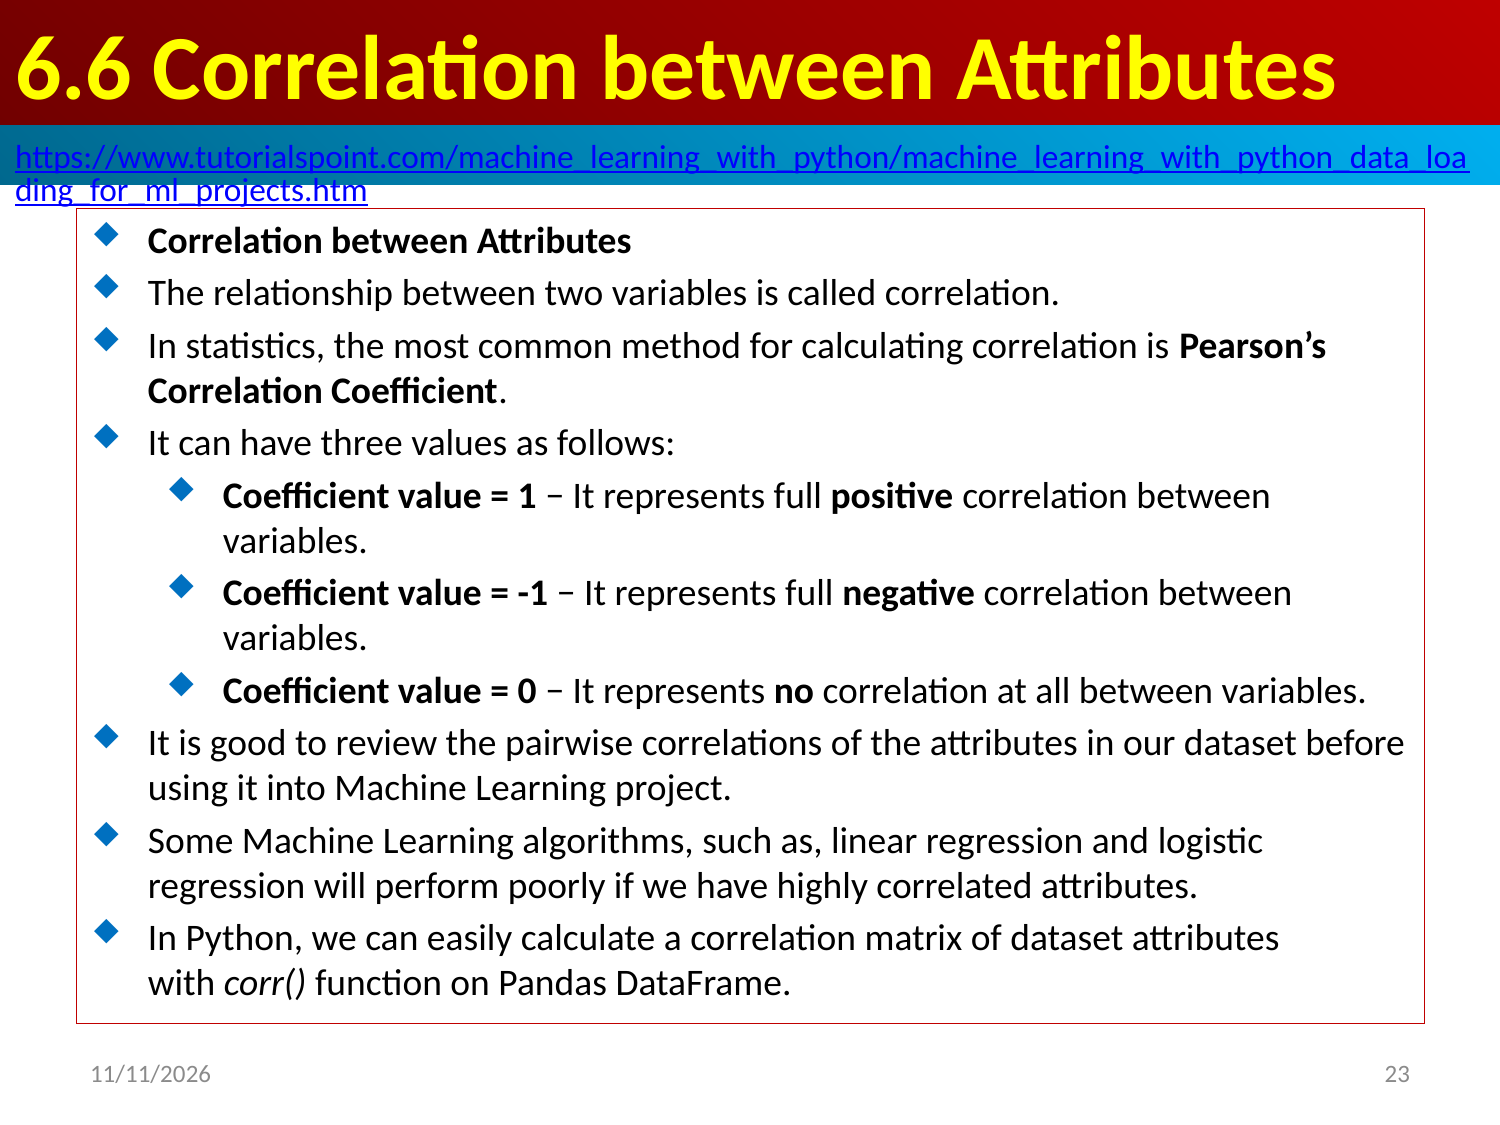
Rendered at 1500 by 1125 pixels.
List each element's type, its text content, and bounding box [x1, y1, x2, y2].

slide_number 23 [1074, 1042, 1425, 1103]
subtitle Correlation between Attributes The relationship between two variables is called correlation. In statistics, the most common method for calculating correlation is Pearson’s Correlation Coefficient. It can have three values as follows: Coefficient value = 1 − It represents full positive correlation between variables. Coefficient value = -1 − It represents full negative correlation between variables. Coefficient value = 0 − It represents no correlation at all between variables. It is good to review the pairwise correlations of the attributes in our dataset before using it into Machine Learning project. Some Machine Learning algorithms, such as, linear regression and logistic regression will perform poorly if we have highly correlated attributes. In Python, we can easily calculate a correlation matrix of dataset attributes with corr() function on Pandas DataFrame. [76, 208, 1425, 1024]
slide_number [75, 1042, 425, 1103]
title 6.6 Correlation between Attributes [0, 0, 1500, 125]
text_box https://www.tutorialspoint.com/machine_learning_with_python/machine_learning_with_python_data_loading_for_ml_projects.htm [0, 125, 1500, 185]
